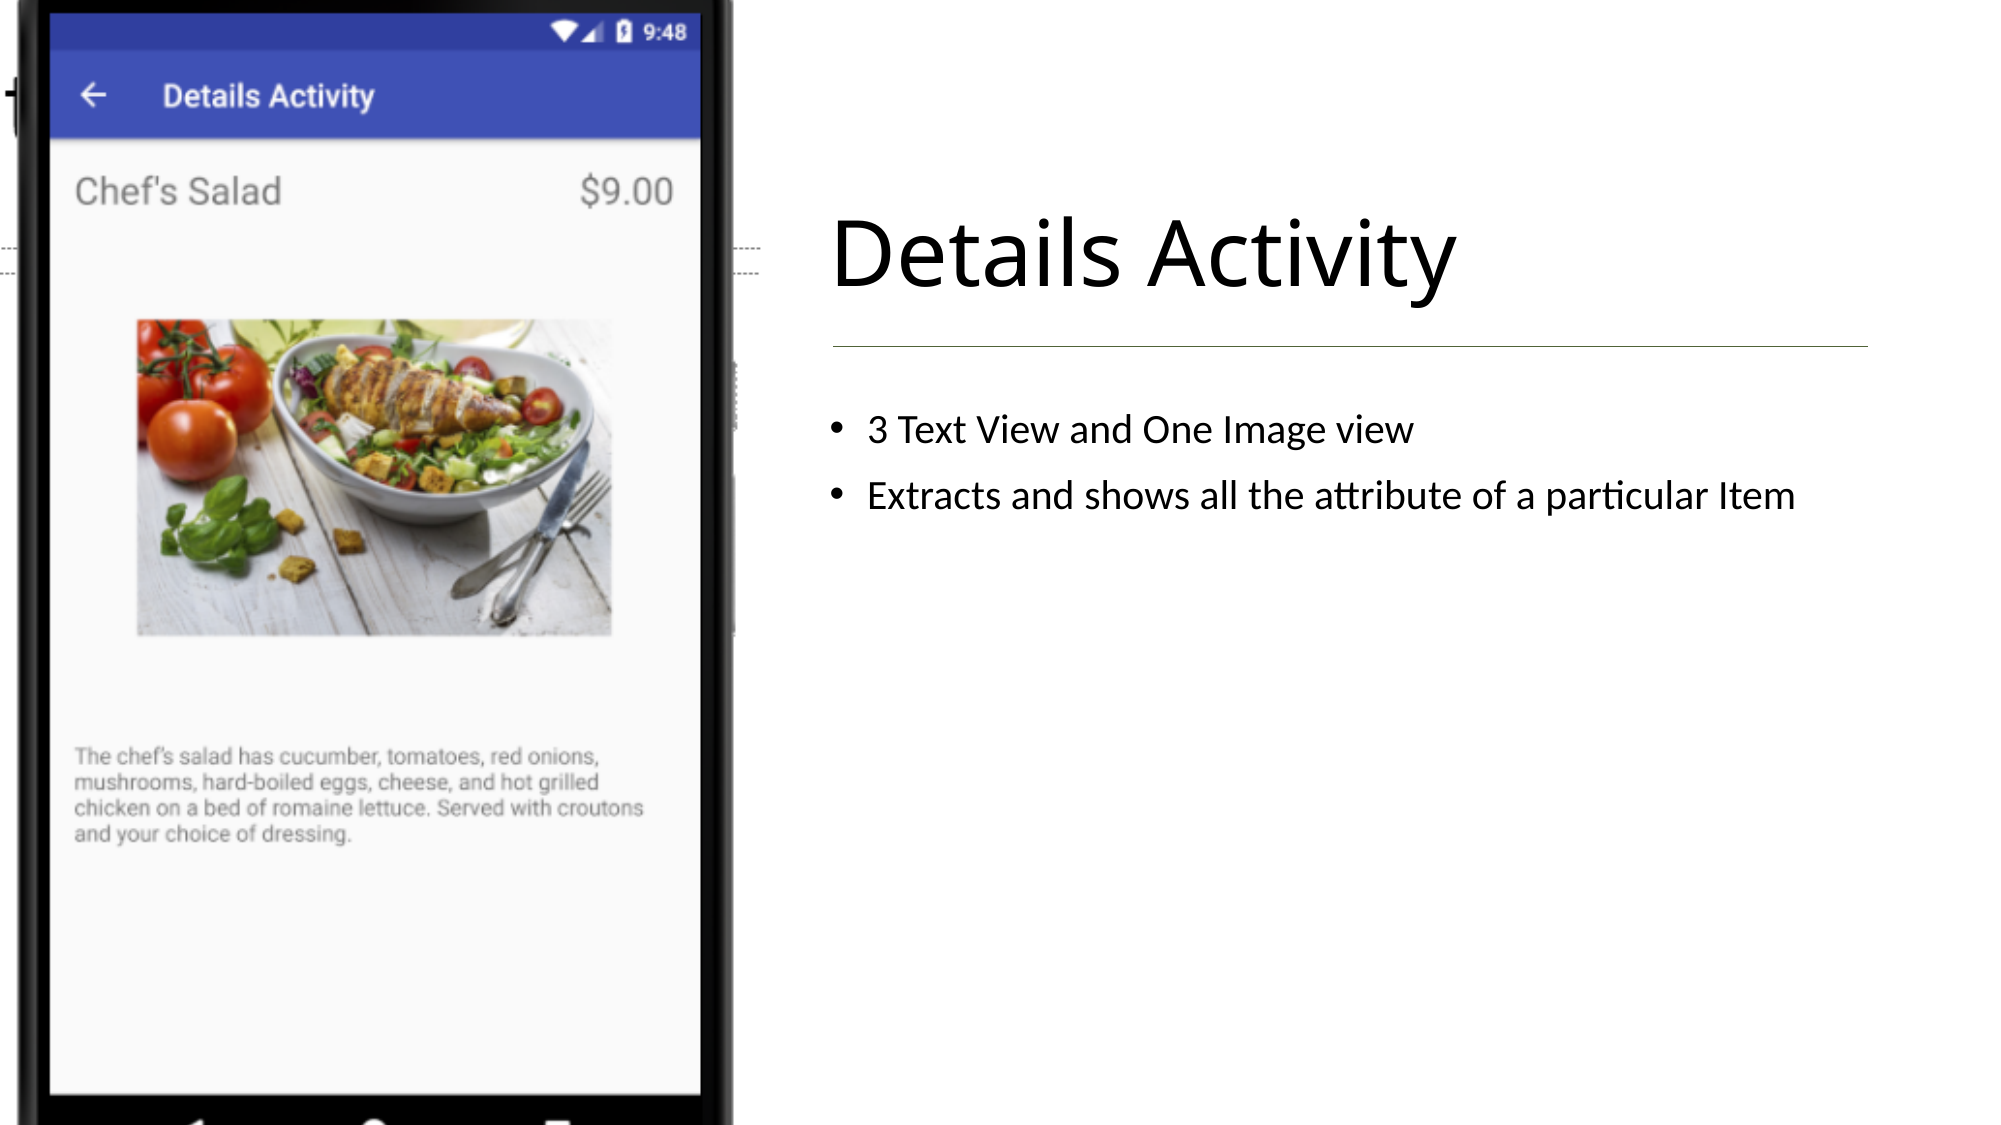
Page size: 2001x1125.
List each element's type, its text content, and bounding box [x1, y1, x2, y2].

list 3 Text View and One Image view Extracts and shows all the attribute of a particular Item [814, 399, 1895, 1021]
title Details Activity [814, 103, 1895, 315]
picture [0, 0, 761, 1125]
